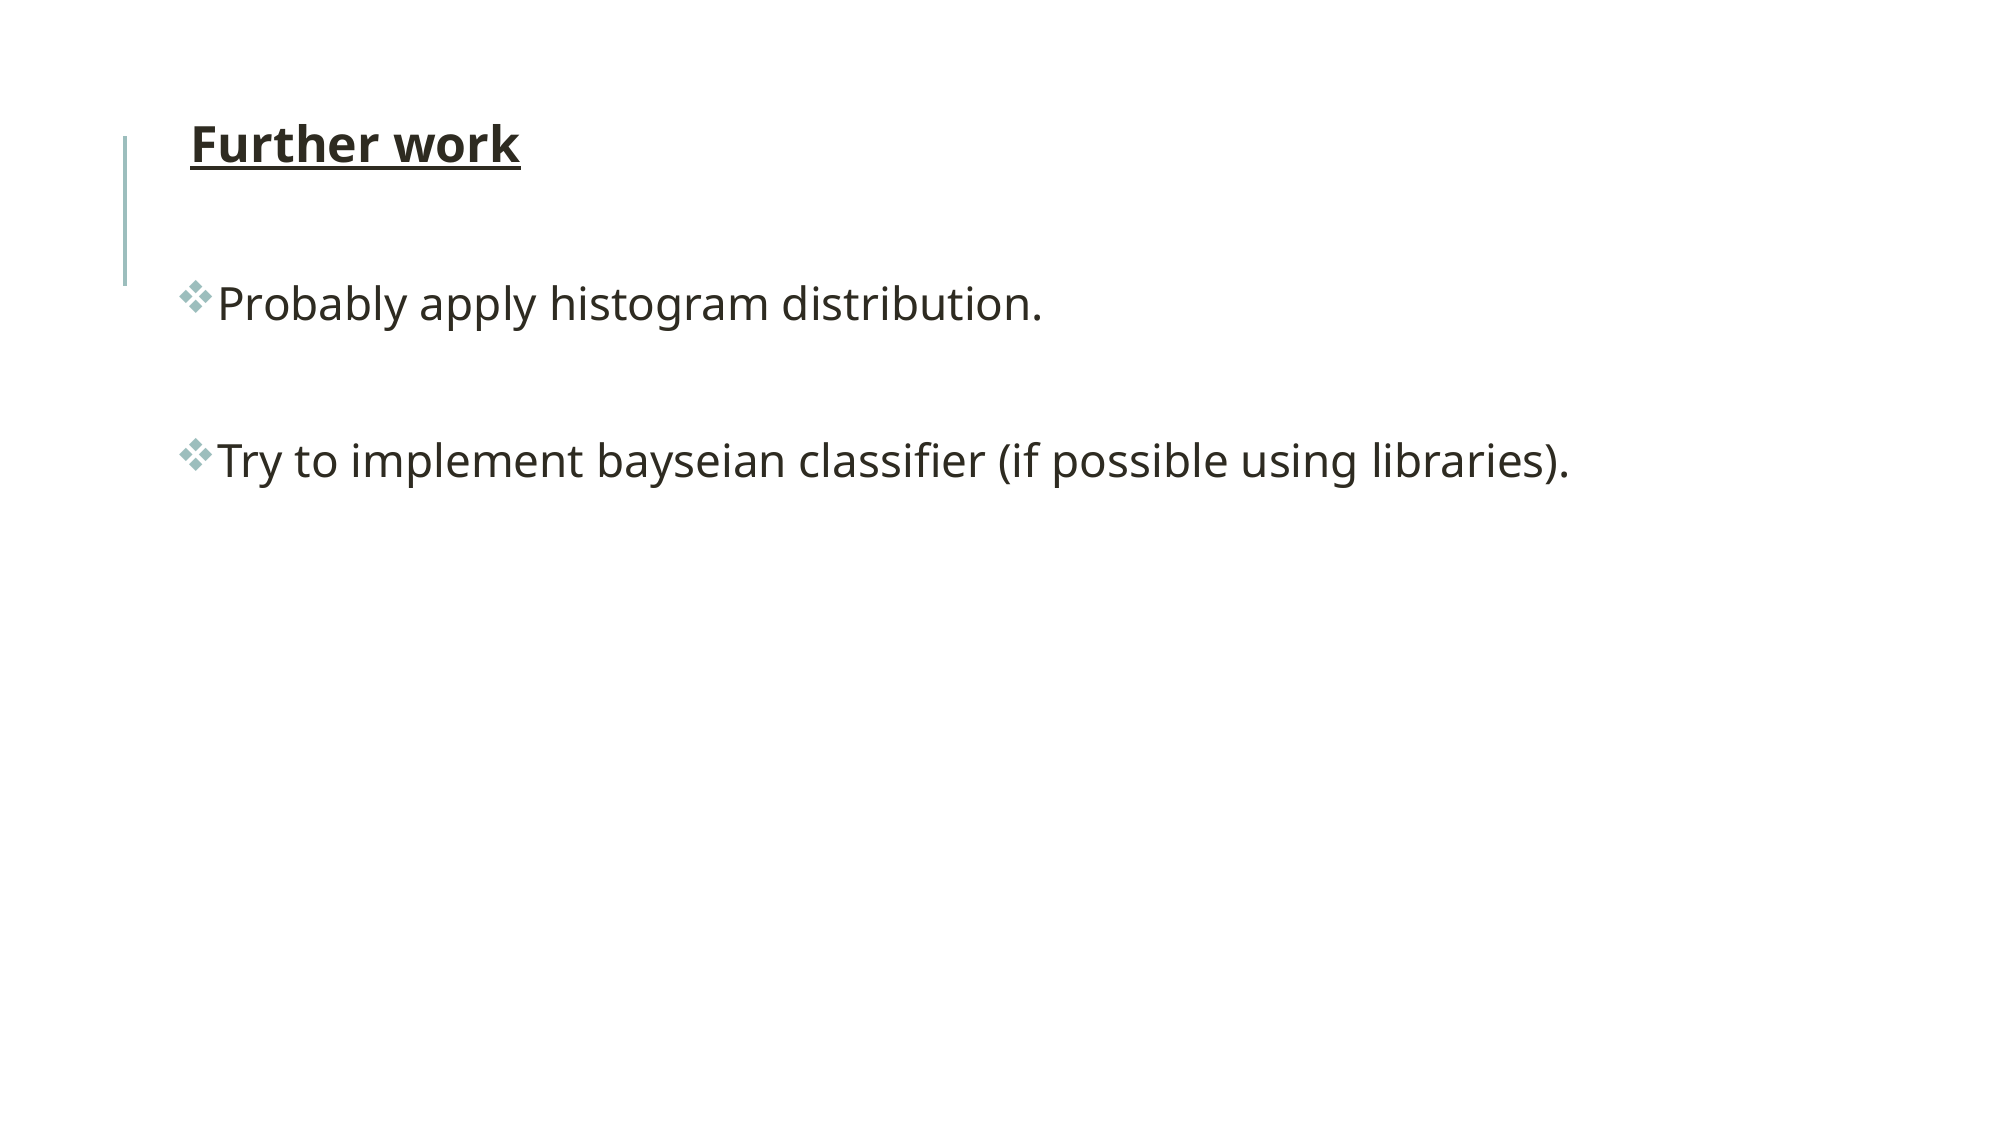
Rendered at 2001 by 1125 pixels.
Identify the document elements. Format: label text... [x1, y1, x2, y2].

list Further work Probably apply histogram distribution. Try to implement bayseian classifier (if possible using libraries). [168, 111, 1763, 1035]
